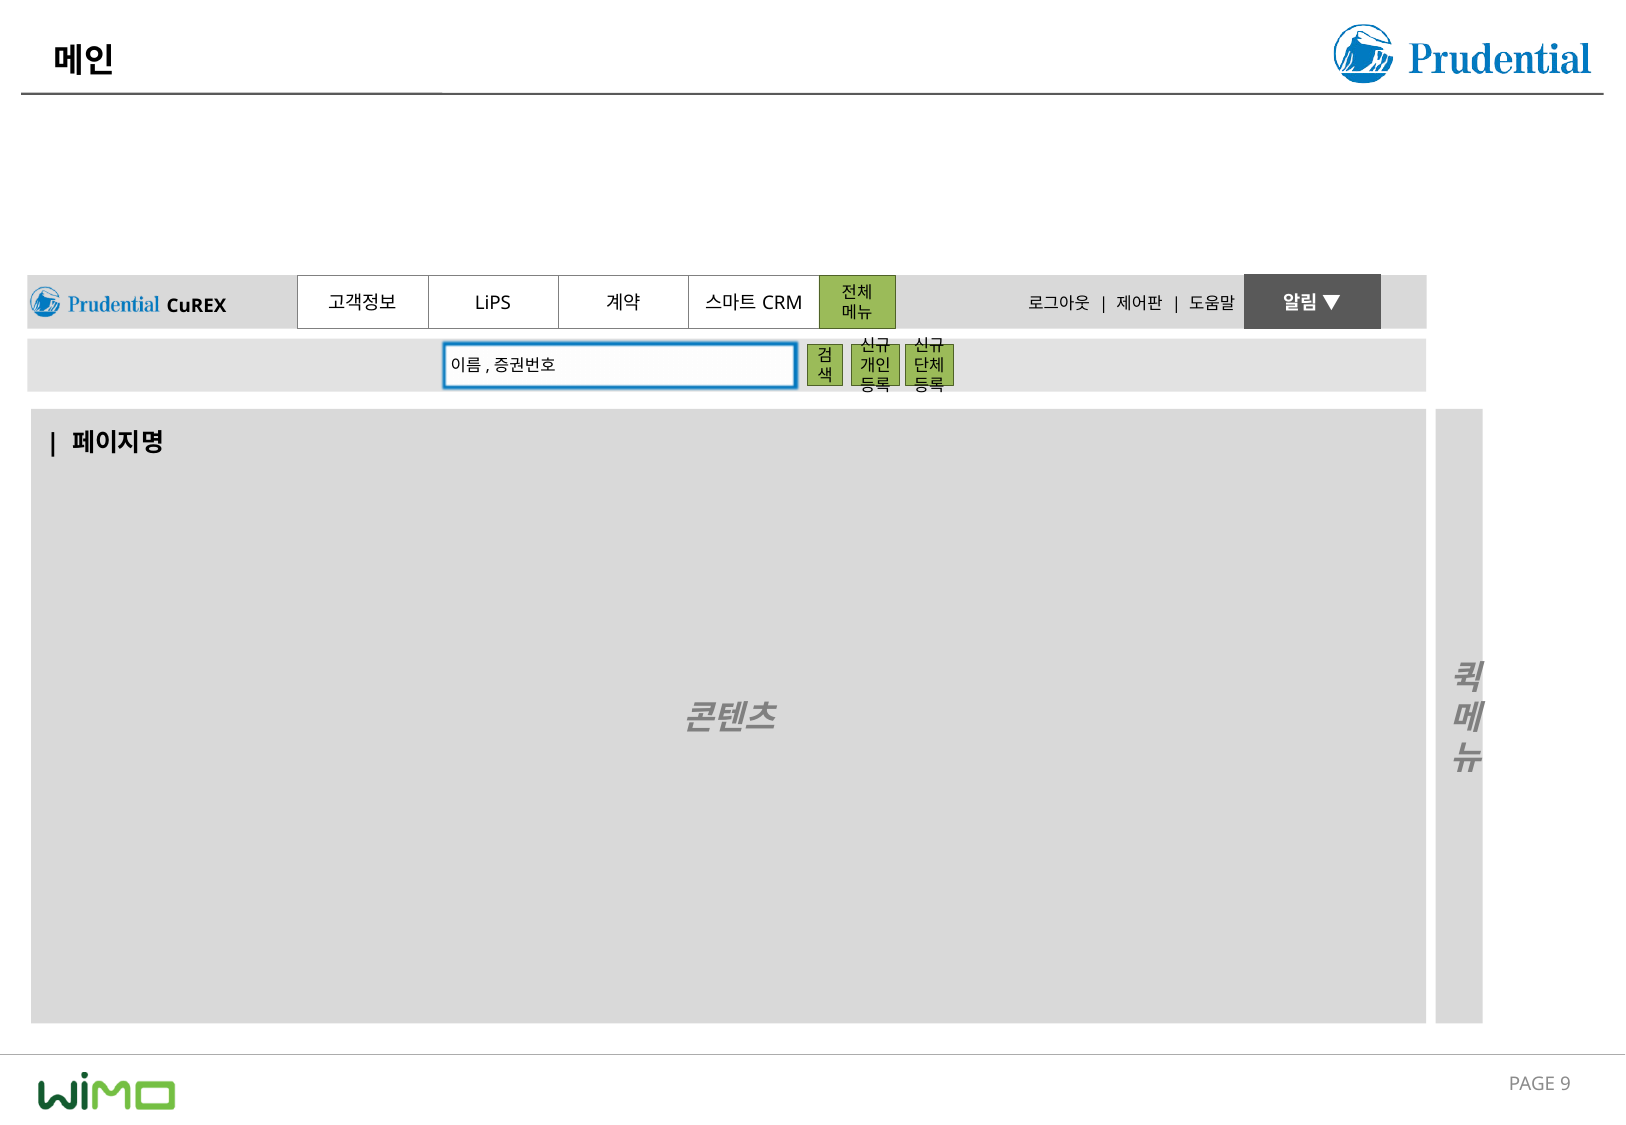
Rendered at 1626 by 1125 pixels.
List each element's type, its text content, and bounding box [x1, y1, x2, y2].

table_header 계약 [559, 276, 688, 328]
text_box 이름,증권번호 [445, 345, 794, 385]
slide_number PAGE 9 [1206, 1066, 1586, 1103]
picture [1328, 11, 1598, 96]
text_box 콘텐츠 [29, 407, 1428, 1025]
title 메인 [39, 35, 1270, 84]
text_box 퀵메뉴 [1434, 407, 1485, 1025]
text_box [25, 273, 817, 331]
text_box CuREX [167, 284, 230, 320]
picture [27, 280, 163, 324]
text_box 검색 [805, 342, 845, 388]
table_header LiPS [429, 276, 558, 328]
picture [27, 1071, 184, 1110]
table_header 스마트CRM [689, 276, 817, 328]
text_box | 페이지명 [42, 414, 168, 460]
text_box 신규단체등록 [904, 342, 955, 388]
text_box [25, 336, 1428, 394]
text_box 전체 메뉴 [817, 273, 897, 331]
text_box [897, 273, 1429, 331]
text_box 신규개인등록 [850, 342, 901, 388]
text_box 로그아웃 | 제어판 | 도움말 [1025, 283, 1239, 316]
text_box 알림 ▼ [1244, 274, 1381, 329]
table_header 고객정보 [298, 276, 428, 328]
